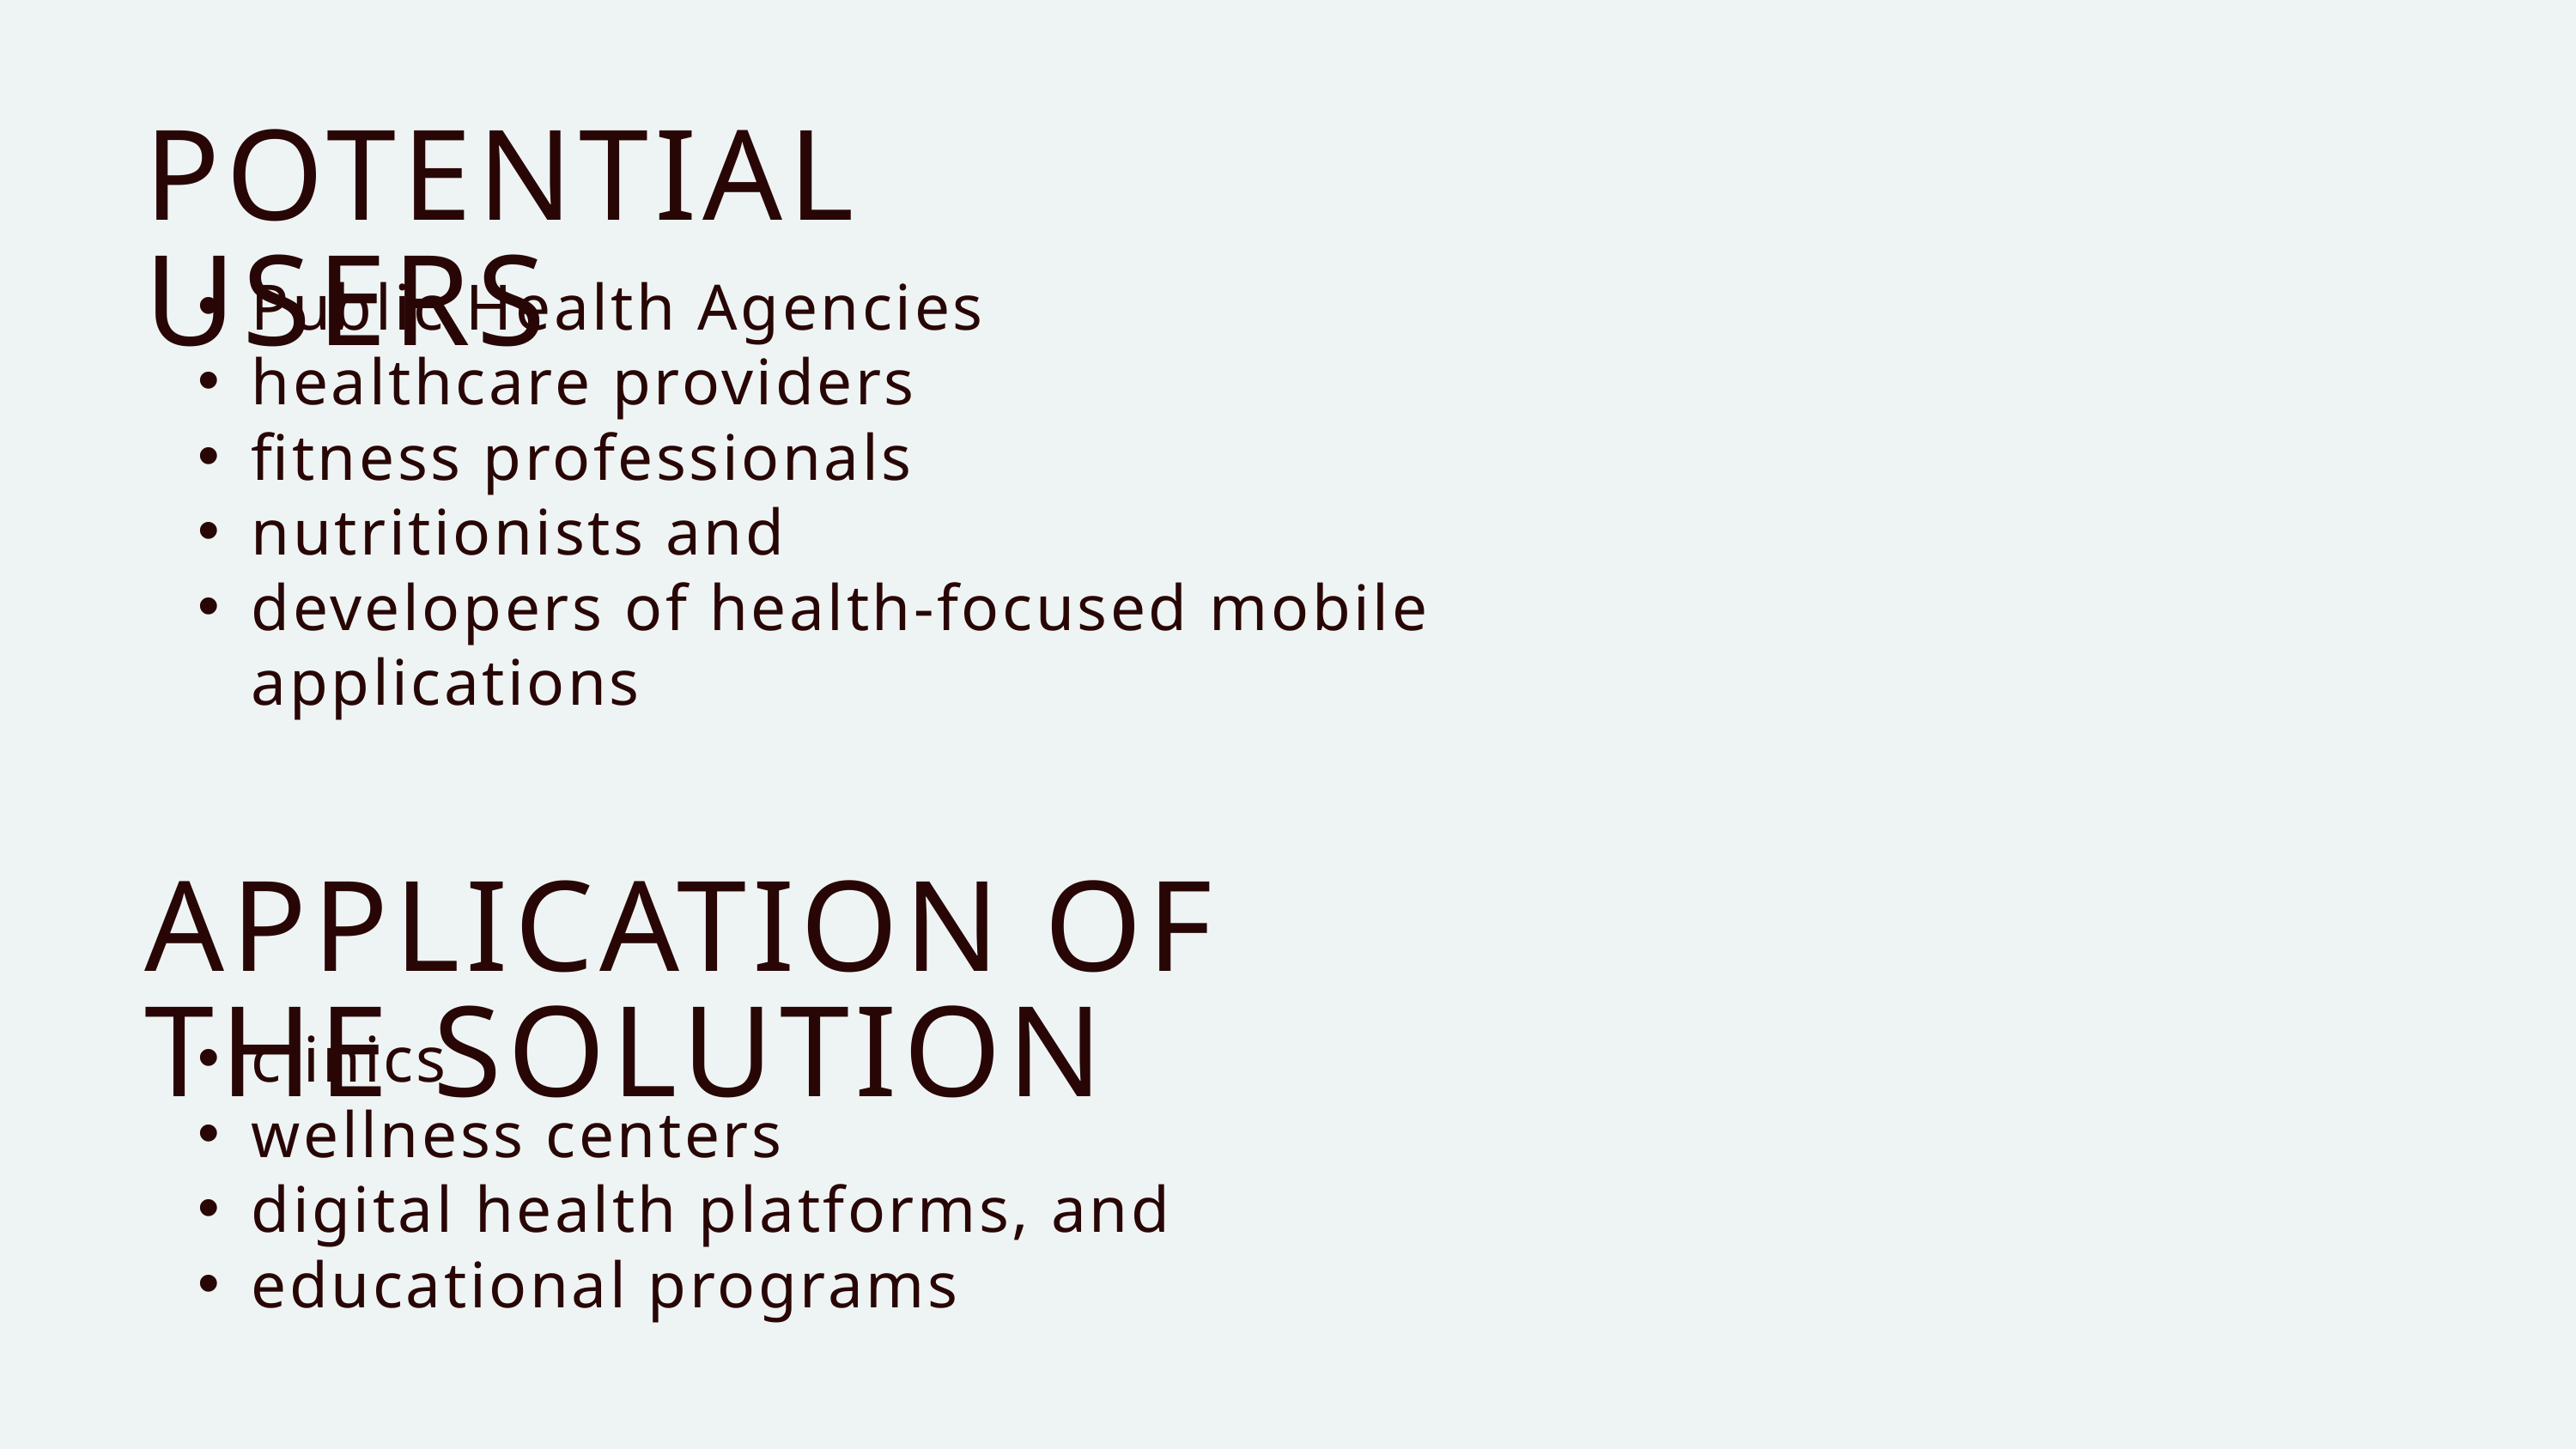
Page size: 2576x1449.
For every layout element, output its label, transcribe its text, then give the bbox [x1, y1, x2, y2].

text_box Public Health Agencies healthcare providers fitness professionals nutritionists and developers of health-focused mobile applications [144, 191, 1614, 793]
text_box POTENTIAL USERS APPLICATION OF THE SOLUTION [144, 793, 1292, 1019]
text_box clinics wellness centers digital health platforms, and educational programs [144, 1019, 1614, 1321]
text_box POTENTIAL USERS APPLICATION OF THE SOLUTION [144, 120, 1292, 191]
